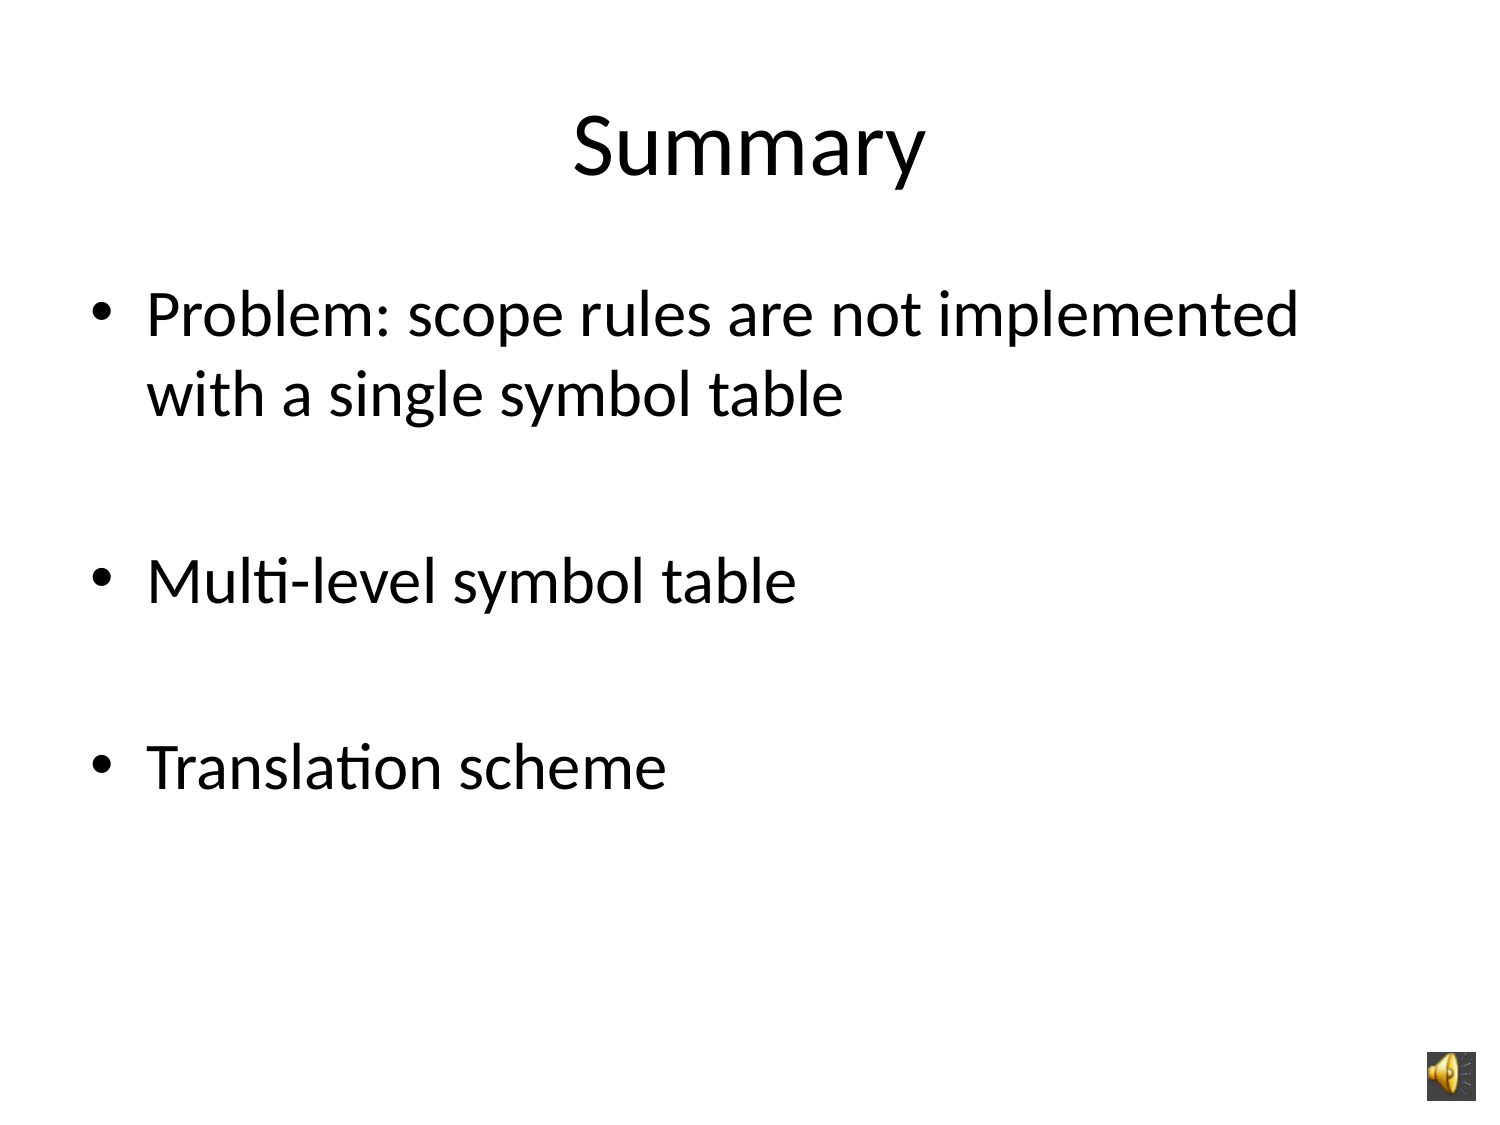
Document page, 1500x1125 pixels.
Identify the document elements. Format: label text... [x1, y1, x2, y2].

list Problem: scope rules are not implemented with a single symbol table Multi-level symbol table Translation scheme [75, 262, 1425, 1005]
title Summary [75, 45, 1425, 233]
picture [1426, 1051, 1477, 1102]
